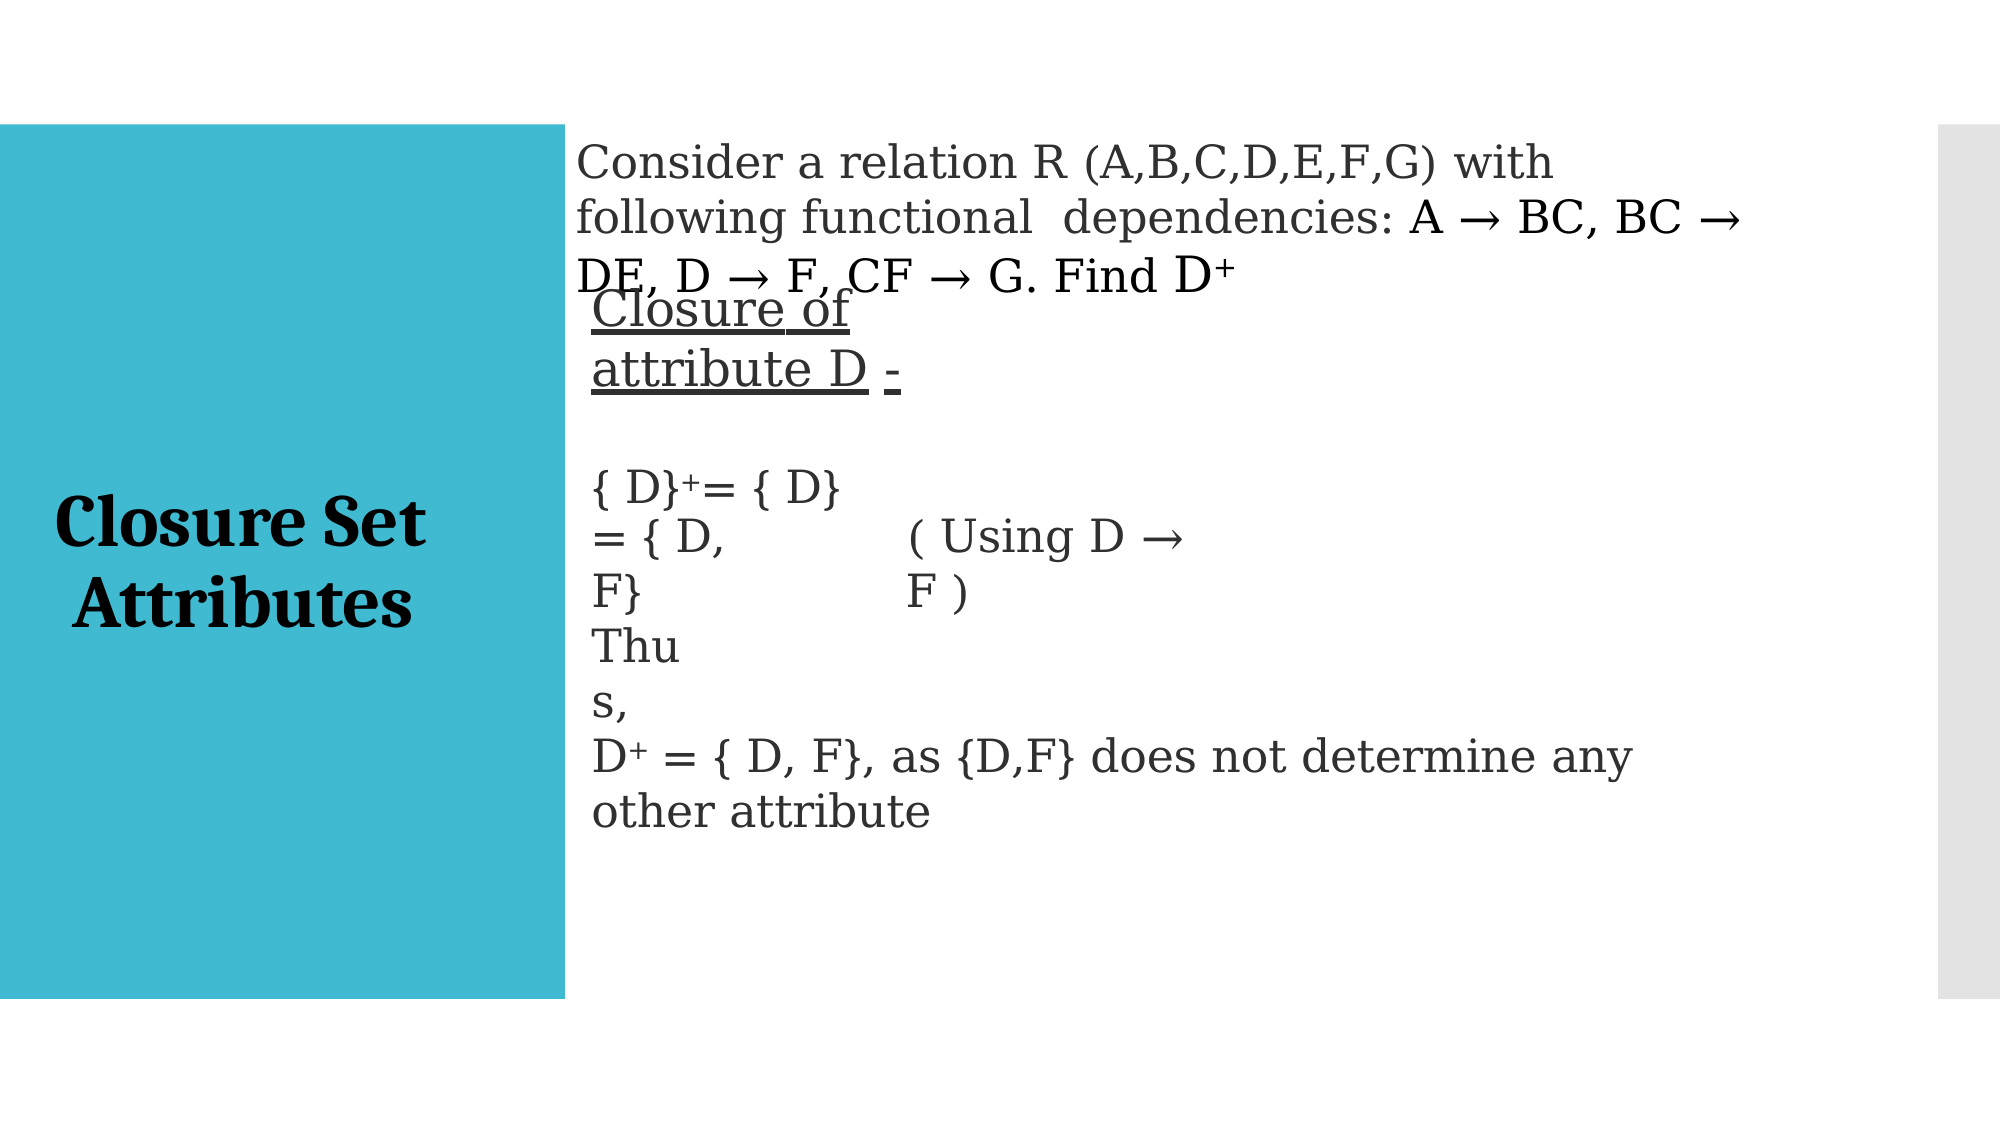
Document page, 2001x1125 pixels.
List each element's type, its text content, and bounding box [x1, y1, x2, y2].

text_box Closure Set Attributes [53, 468, 442, 643]
text_box ( Using D → F ) [903, 504, 1200, 617]
title Consider a relation R (A,B,C,D,E,F,G) with following functional dependencies: A → BC, BC → DE, D → F, CF → G. Find D+ [571, 130, 1779, 321]
text_box Thus, [589, 614, 701, 724]
text_box Closure of attribute D - { D}+= { D} [582, 274, 1081, 513]
text_box D+ = { D, F}, as {D,F} does not determine any other attribute [585, 724, 1764, 837]
text_box = { D, F} [589, 504, 757, 617]
